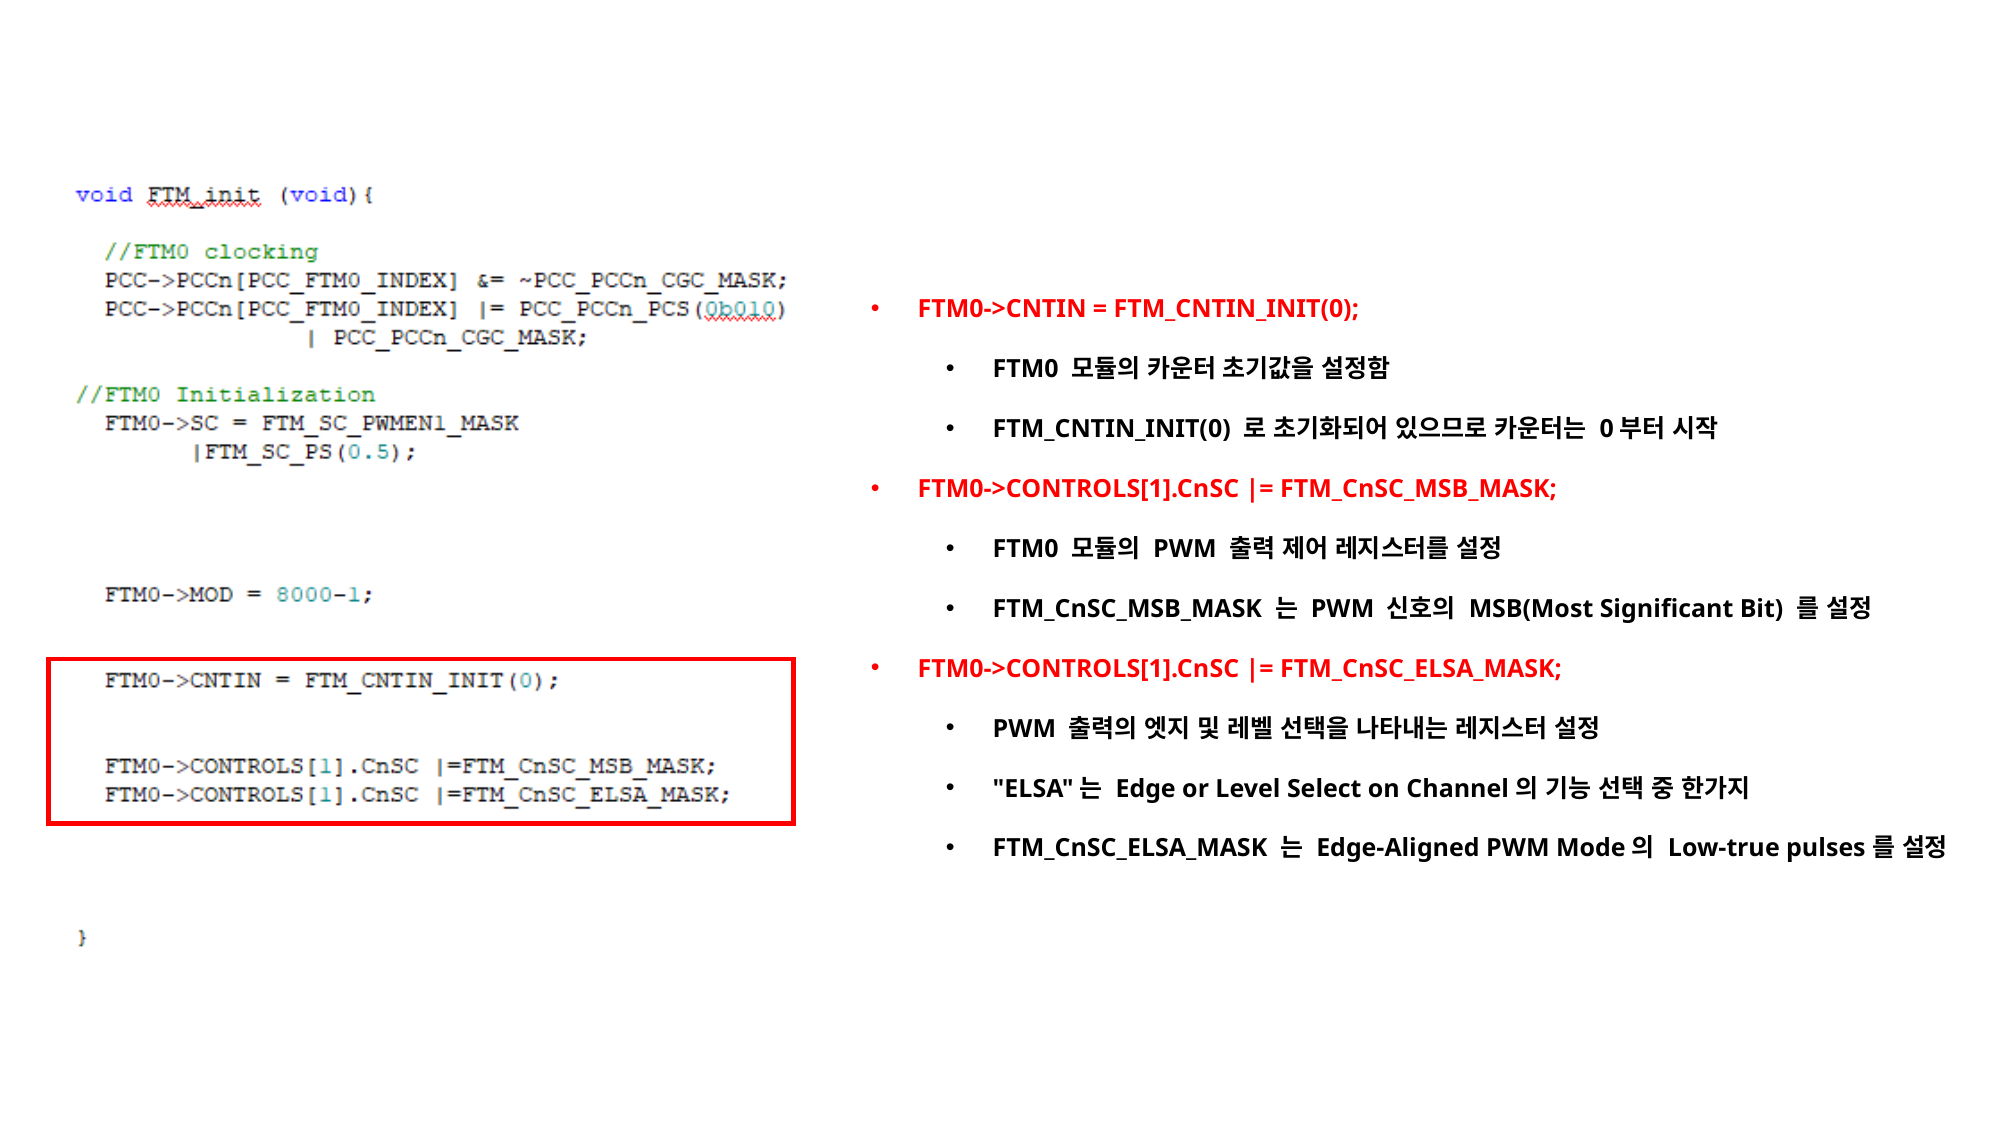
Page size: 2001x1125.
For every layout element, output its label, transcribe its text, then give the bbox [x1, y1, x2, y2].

text_box [48, 658, 74, 825]
picture [74, 184, 794, 952]
text_box FTM0->CNTIN = FTM_CNTIN_INIT(0); FTM0 모듈의 카운터 초기값을 설정함 FTM_CNTIN_INIT(0) 로 초기화되어 있으므로 카운터는 0부터 시작 FTM0->CONTROLS[1].CnSC |= FTM_CnSC_MSB_MASK; FTM0 모듈의 PWM 출력 제어 레지스터를 설정 FTM_CnSC_MSB_MASK 는 PWM 신호의 MSB(Most Significant Bit) 를 설정 FTM0->CONTROLS[1].CnSC |= FTM_CnSC_ELSA_MASK; PWM 출력의 엣지 및 레벨 선택을 나타내는 레지스터 설정 "ELSA"는 Edge or Level Select on Channel의 기능 선택 중 한가지 FTM_CnSC_ELSA_MASK 는 Edge-Aligned PWM Mode의 Low-true pulses를 설정 [855, 0, 2000, 1125]
